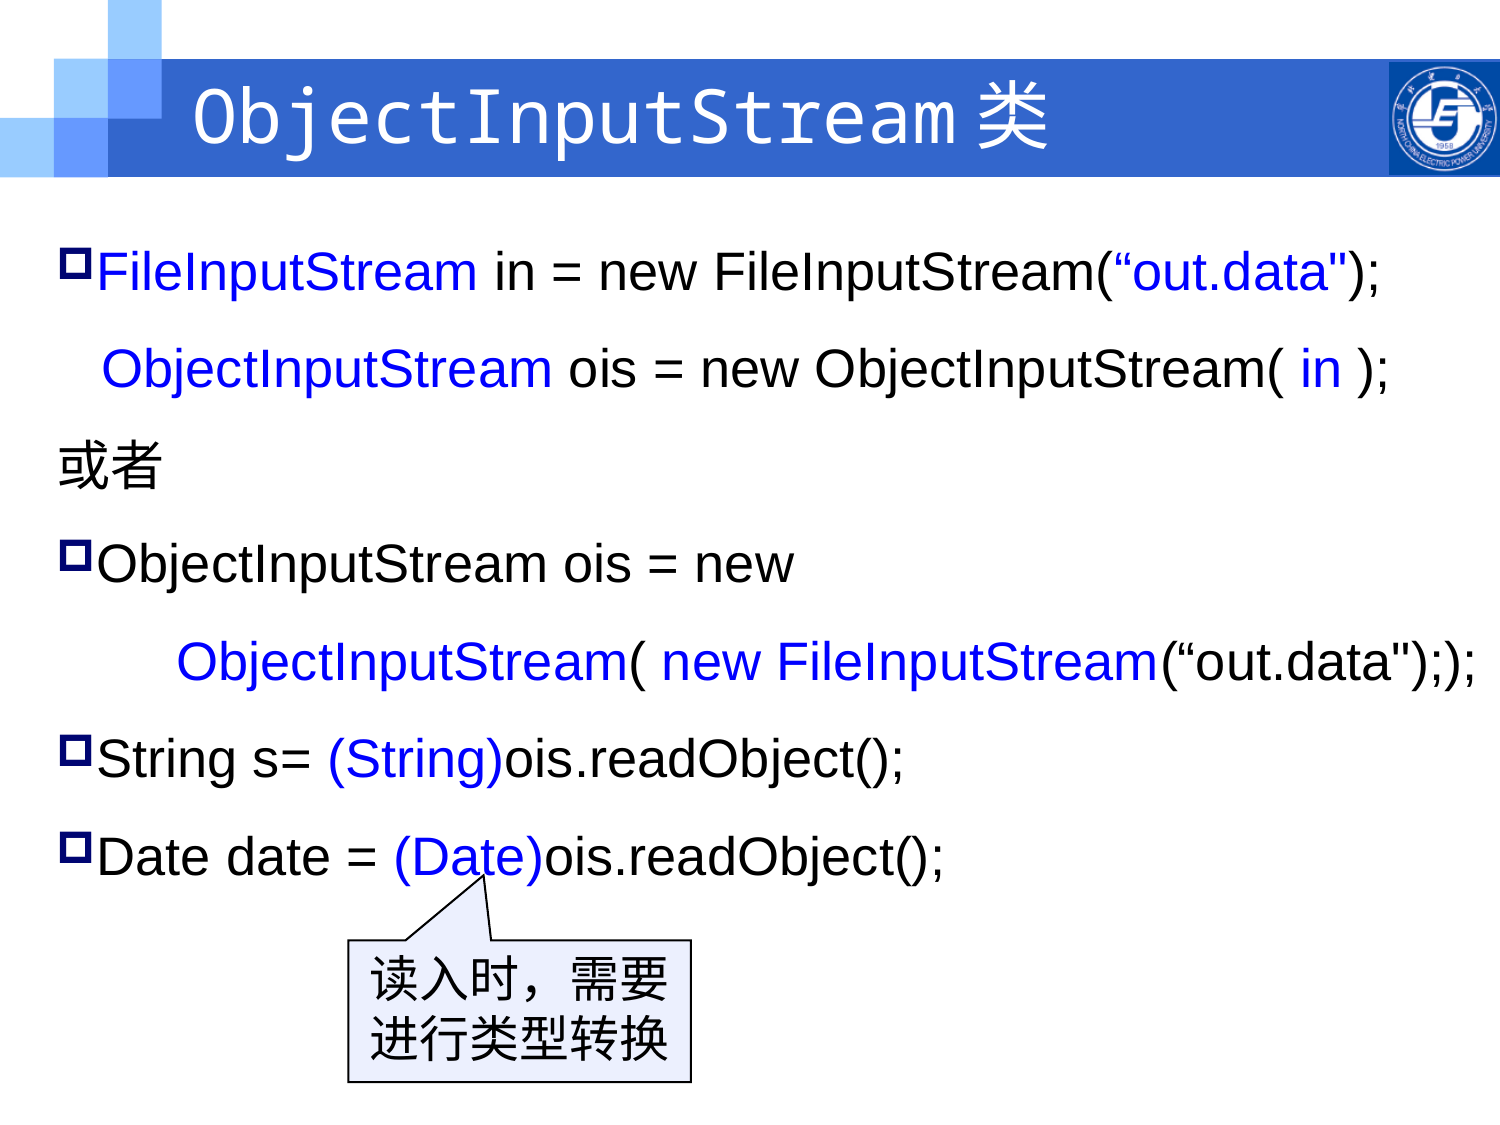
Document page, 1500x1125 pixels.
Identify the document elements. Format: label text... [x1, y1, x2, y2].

list FileInputStream in = new FileInputStream(“out.data"); ObjectInputStream ois = new ObjectInputStream( in ); 或者 ObjectInputStream ois = new ObjectInputStream( new FileInputStream(“out.data");); String s= (String)ois.readObject(); Date date = (Date)ois.readObject(); [41, 196, 1500, 922]
text_box 读入时，需要进行类型转换 [348, 875, 691, 1083]
picture [1389, 62, 1500, 175]
title ObjectInputStream类 [177, 43, 1353, 185]
